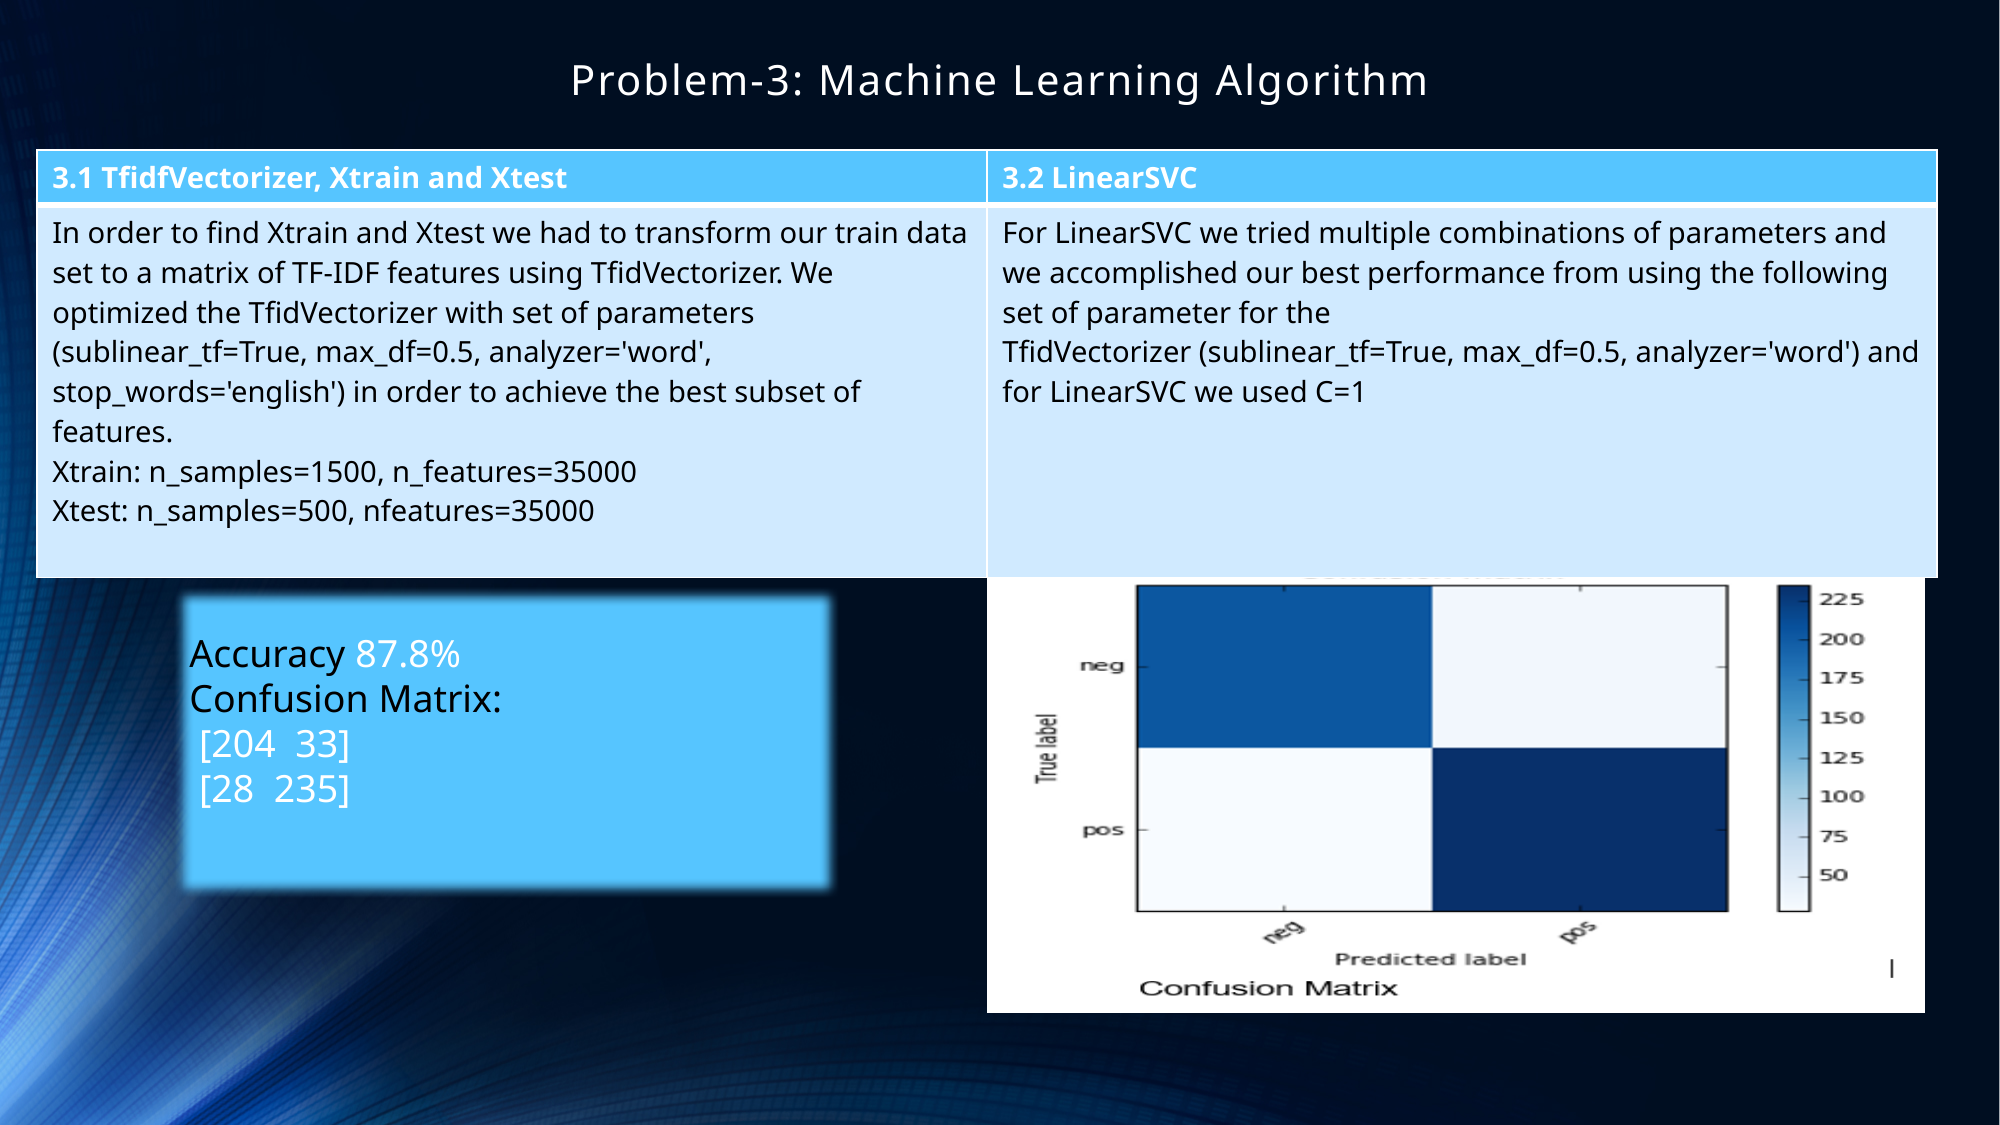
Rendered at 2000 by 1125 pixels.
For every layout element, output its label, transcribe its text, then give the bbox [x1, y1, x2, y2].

table_header 3.1 TfidfVectorizer, Xtrain and Xtest [38, 151, 986, 202]
picture [0, 0, 2000, 1125]
table_cell In order to find Xtrain and Xtest we had to transform our train data set to a matrix of TF-IDF features using TfidVectorizer. We optimized the TfidVectorizer with set of parameters (sublinear_tf=True, max_df=0.5, analyzer='word', stop_words='english') in order to achieve the best subset of features. Xtrain: n_samples=1500, n_features=35000 Xtest: n_samples=500, nfeatures=35000 [38, 208, 986, 577]
title Problem-3: Machine Learning Algorithm [249, 37, 1750, 113]
text_box Accuracy 87.8% Confusion Matrix: [204 33] [28 235] [191, 604, 822, 881]
table_cell For LinearSVC we tried multiple combinations of parameters and we accomplished our best performance from using the following set of parameter for the TfidVectorizer (sublinear_tf=True, max_df=0.5, analyzer='word') and for LinearSVC we used C=1 [988, 208, 1936, 577]
table_header 3.2 LinearSVC [988, 151, 1936, 202]
